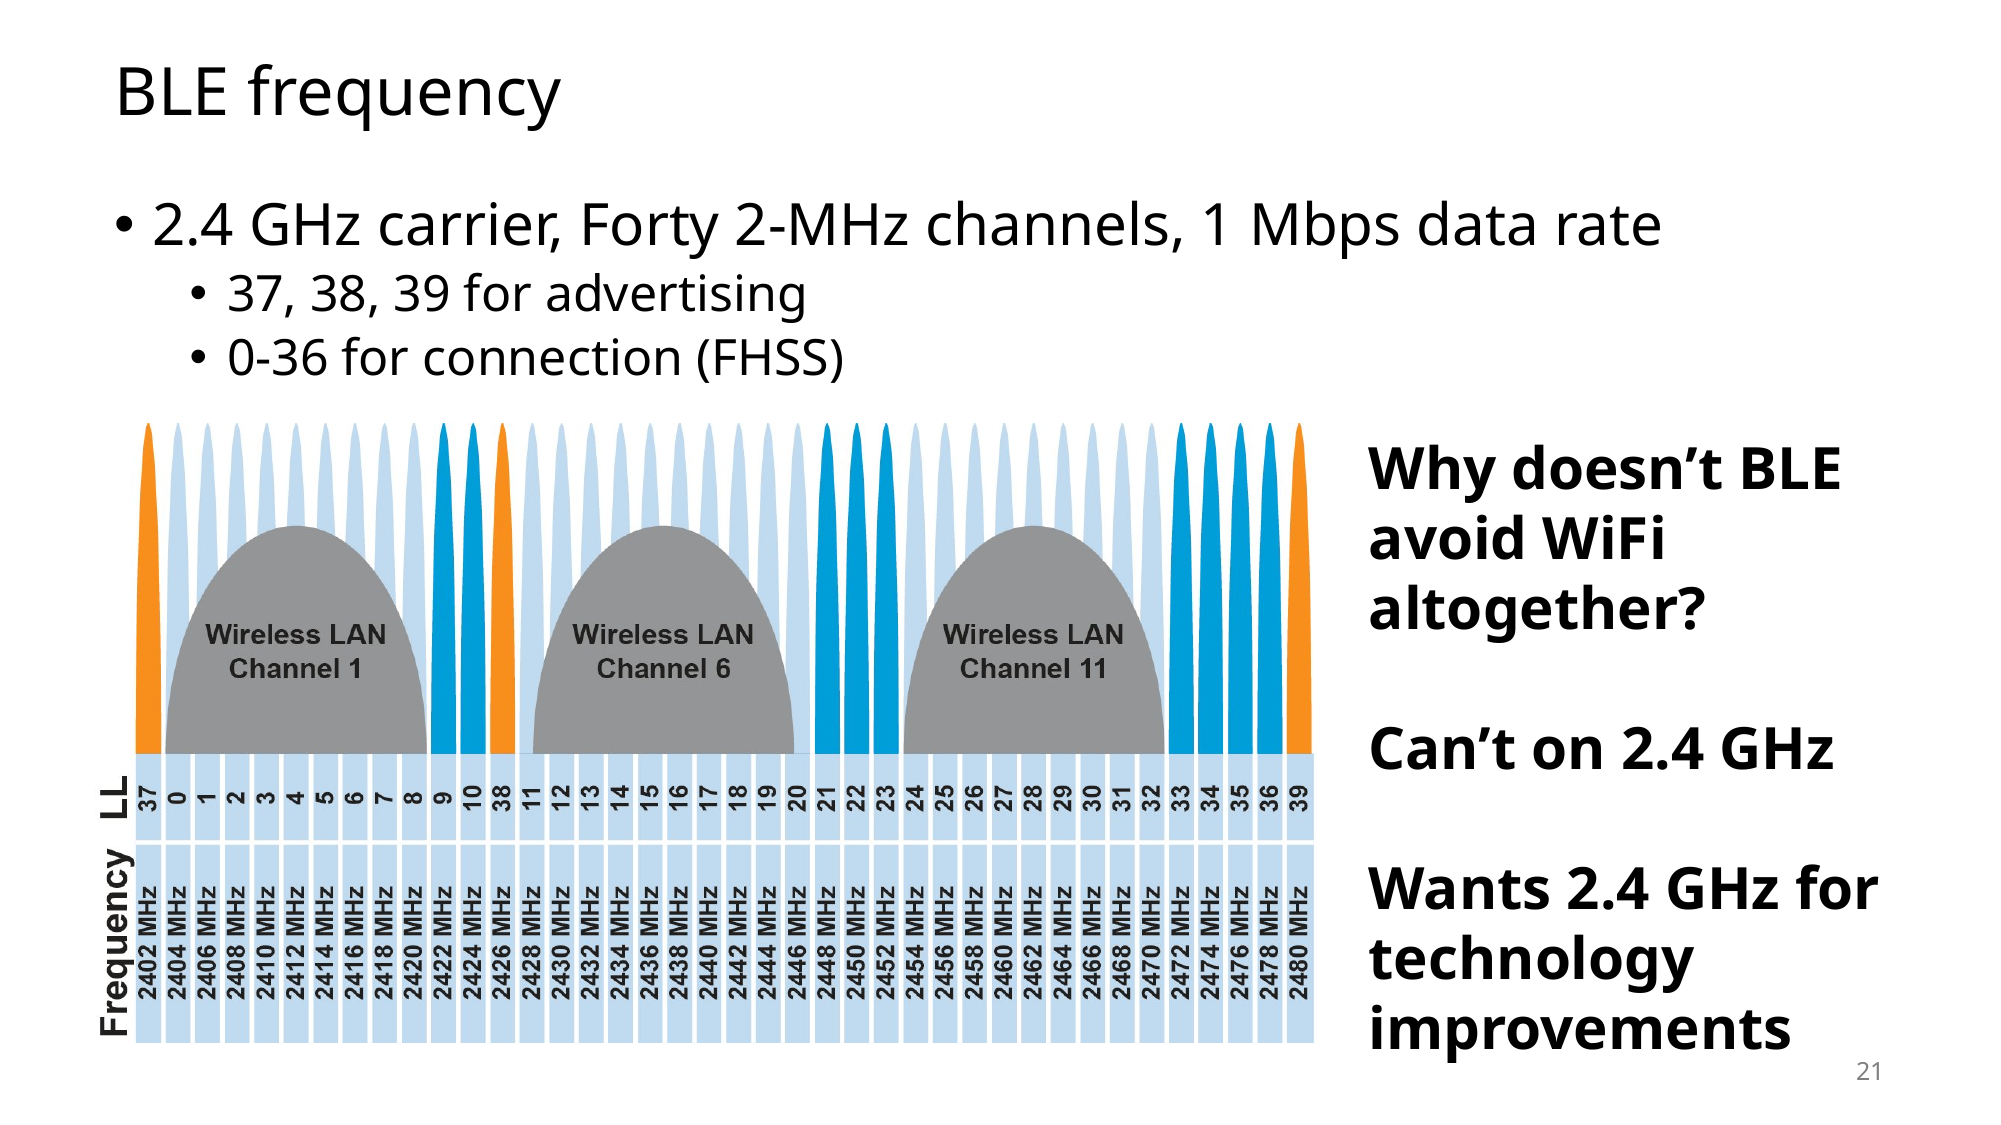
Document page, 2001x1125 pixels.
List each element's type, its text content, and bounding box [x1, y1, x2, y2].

slide_number 21 [1749, 1069, 1900, 1103]
picture [94, 423, 1317, 1043]
title BLE frequency [99, 37, 1900, 150]
list 2.4 GHz carrier, Forty 2-MHz channels, 1 Mbps data rate 37, 38, 39 for advertising 0-36 for connection (FHSS) [99, 187, 1900, 1013]
text_box Why doesn’t BLE avoid WiFi altogether? Can’t on 2.4 GHz Wants 2.4 GHz for technology improvements [1353, 423, 1900, 1069]
